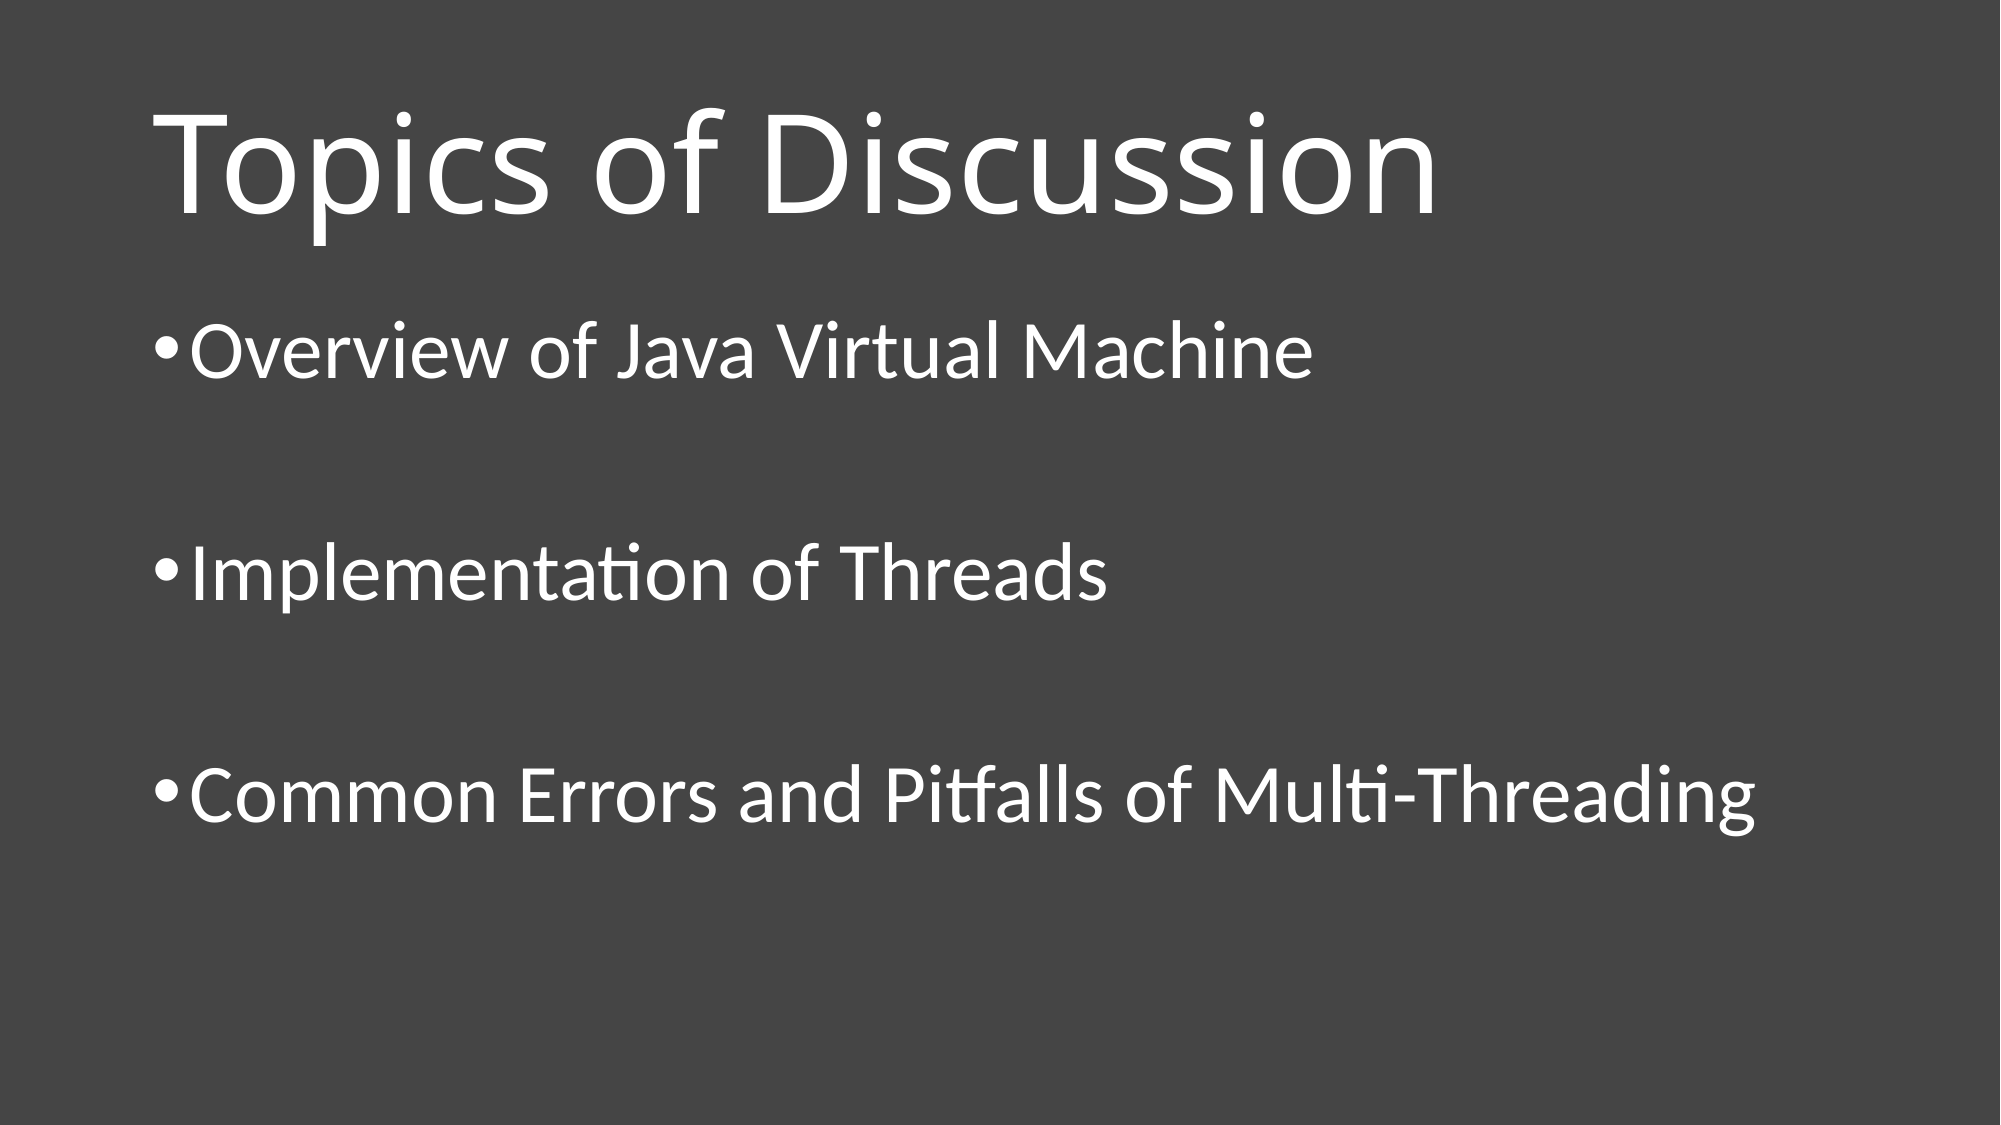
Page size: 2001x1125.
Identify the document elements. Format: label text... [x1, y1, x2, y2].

list Overview of Java Virtual Machine Implementation of Threads Common Errors and Pitfalls of Multi-Threading [137, 299, 1863, 1014]
title Topics of Discussion [137, 59, 1863, 278]
